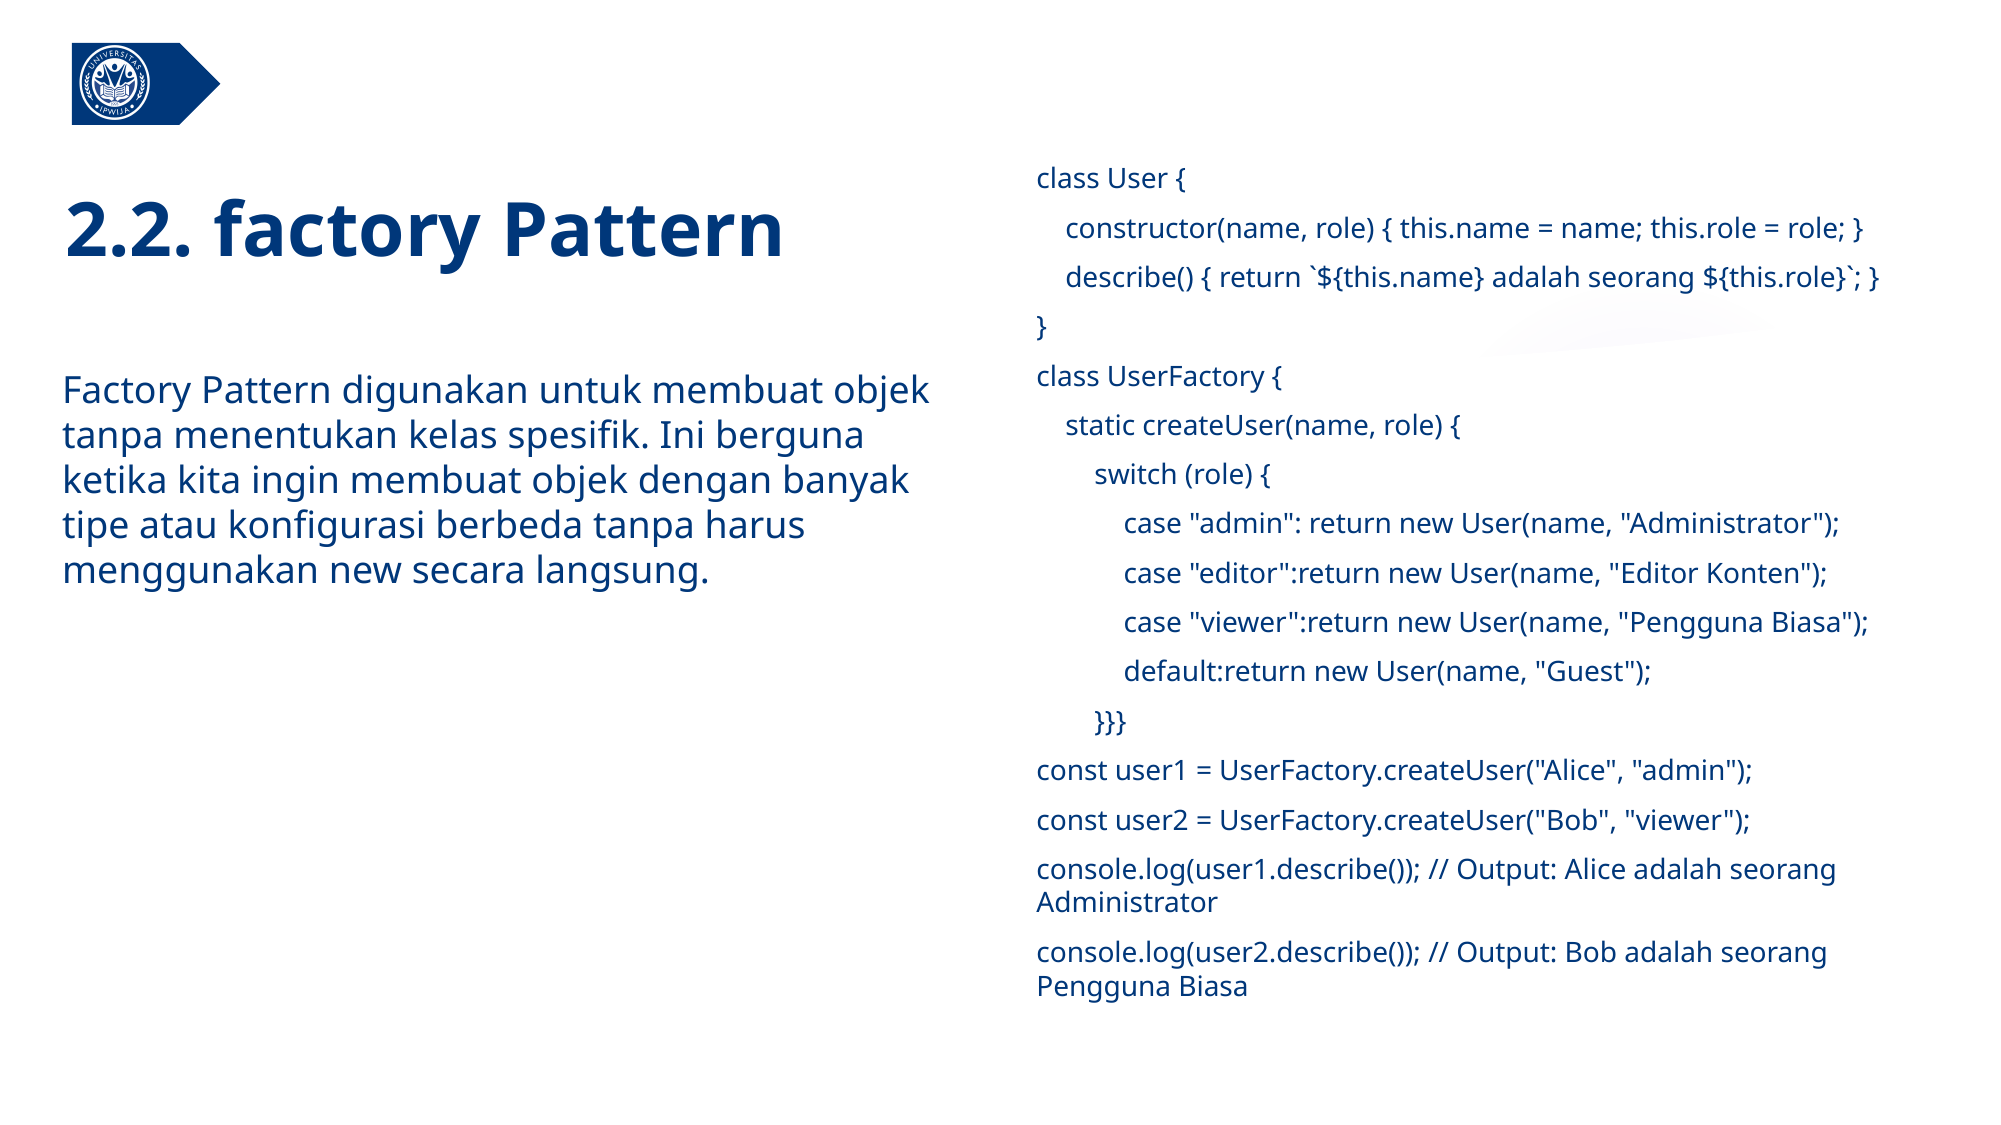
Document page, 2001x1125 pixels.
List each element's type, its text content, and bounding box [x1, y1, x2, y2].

list class User { constructor(name, role) { this.name = name; this.role = role; } describe() { return `${this.name} adalah seorang ${this.role}`; } } class UserFactory { static createUser(name, role) { switch (role) { case "admin": return new User(name, "Administrator"); case "editor":return new User(name, "Editor Konten"); case "viewer":return new User(name, "Pengguna Biasa"); default:return new User(name, "Guest"); }}} const user1 = UserFactory.createUser("Alice", "admin"); const user2 = UserFactory.createUser("Bob", "viewer"); console.log(user1.describe()); // Output: Alice adalah seorang Administrator console.log(user2.describe()); // Output: Bob adalah seorang Pengguna Biasa [1021, 153, 1946, 1018]
picture [77, 42, 154, 123]
list Factory Pattern digunakan untuk membuat objek tanpa menentukan kelas spesifik. Ini berguna ketika kita ingin membuat objek dengan banyak tipe atau konfigurasi berbeda tanpa harus menggunakan new secara langsung. [47, 358, 972, 988]
title 2.2. factory Pattern [50, 153, 1021, 300]
